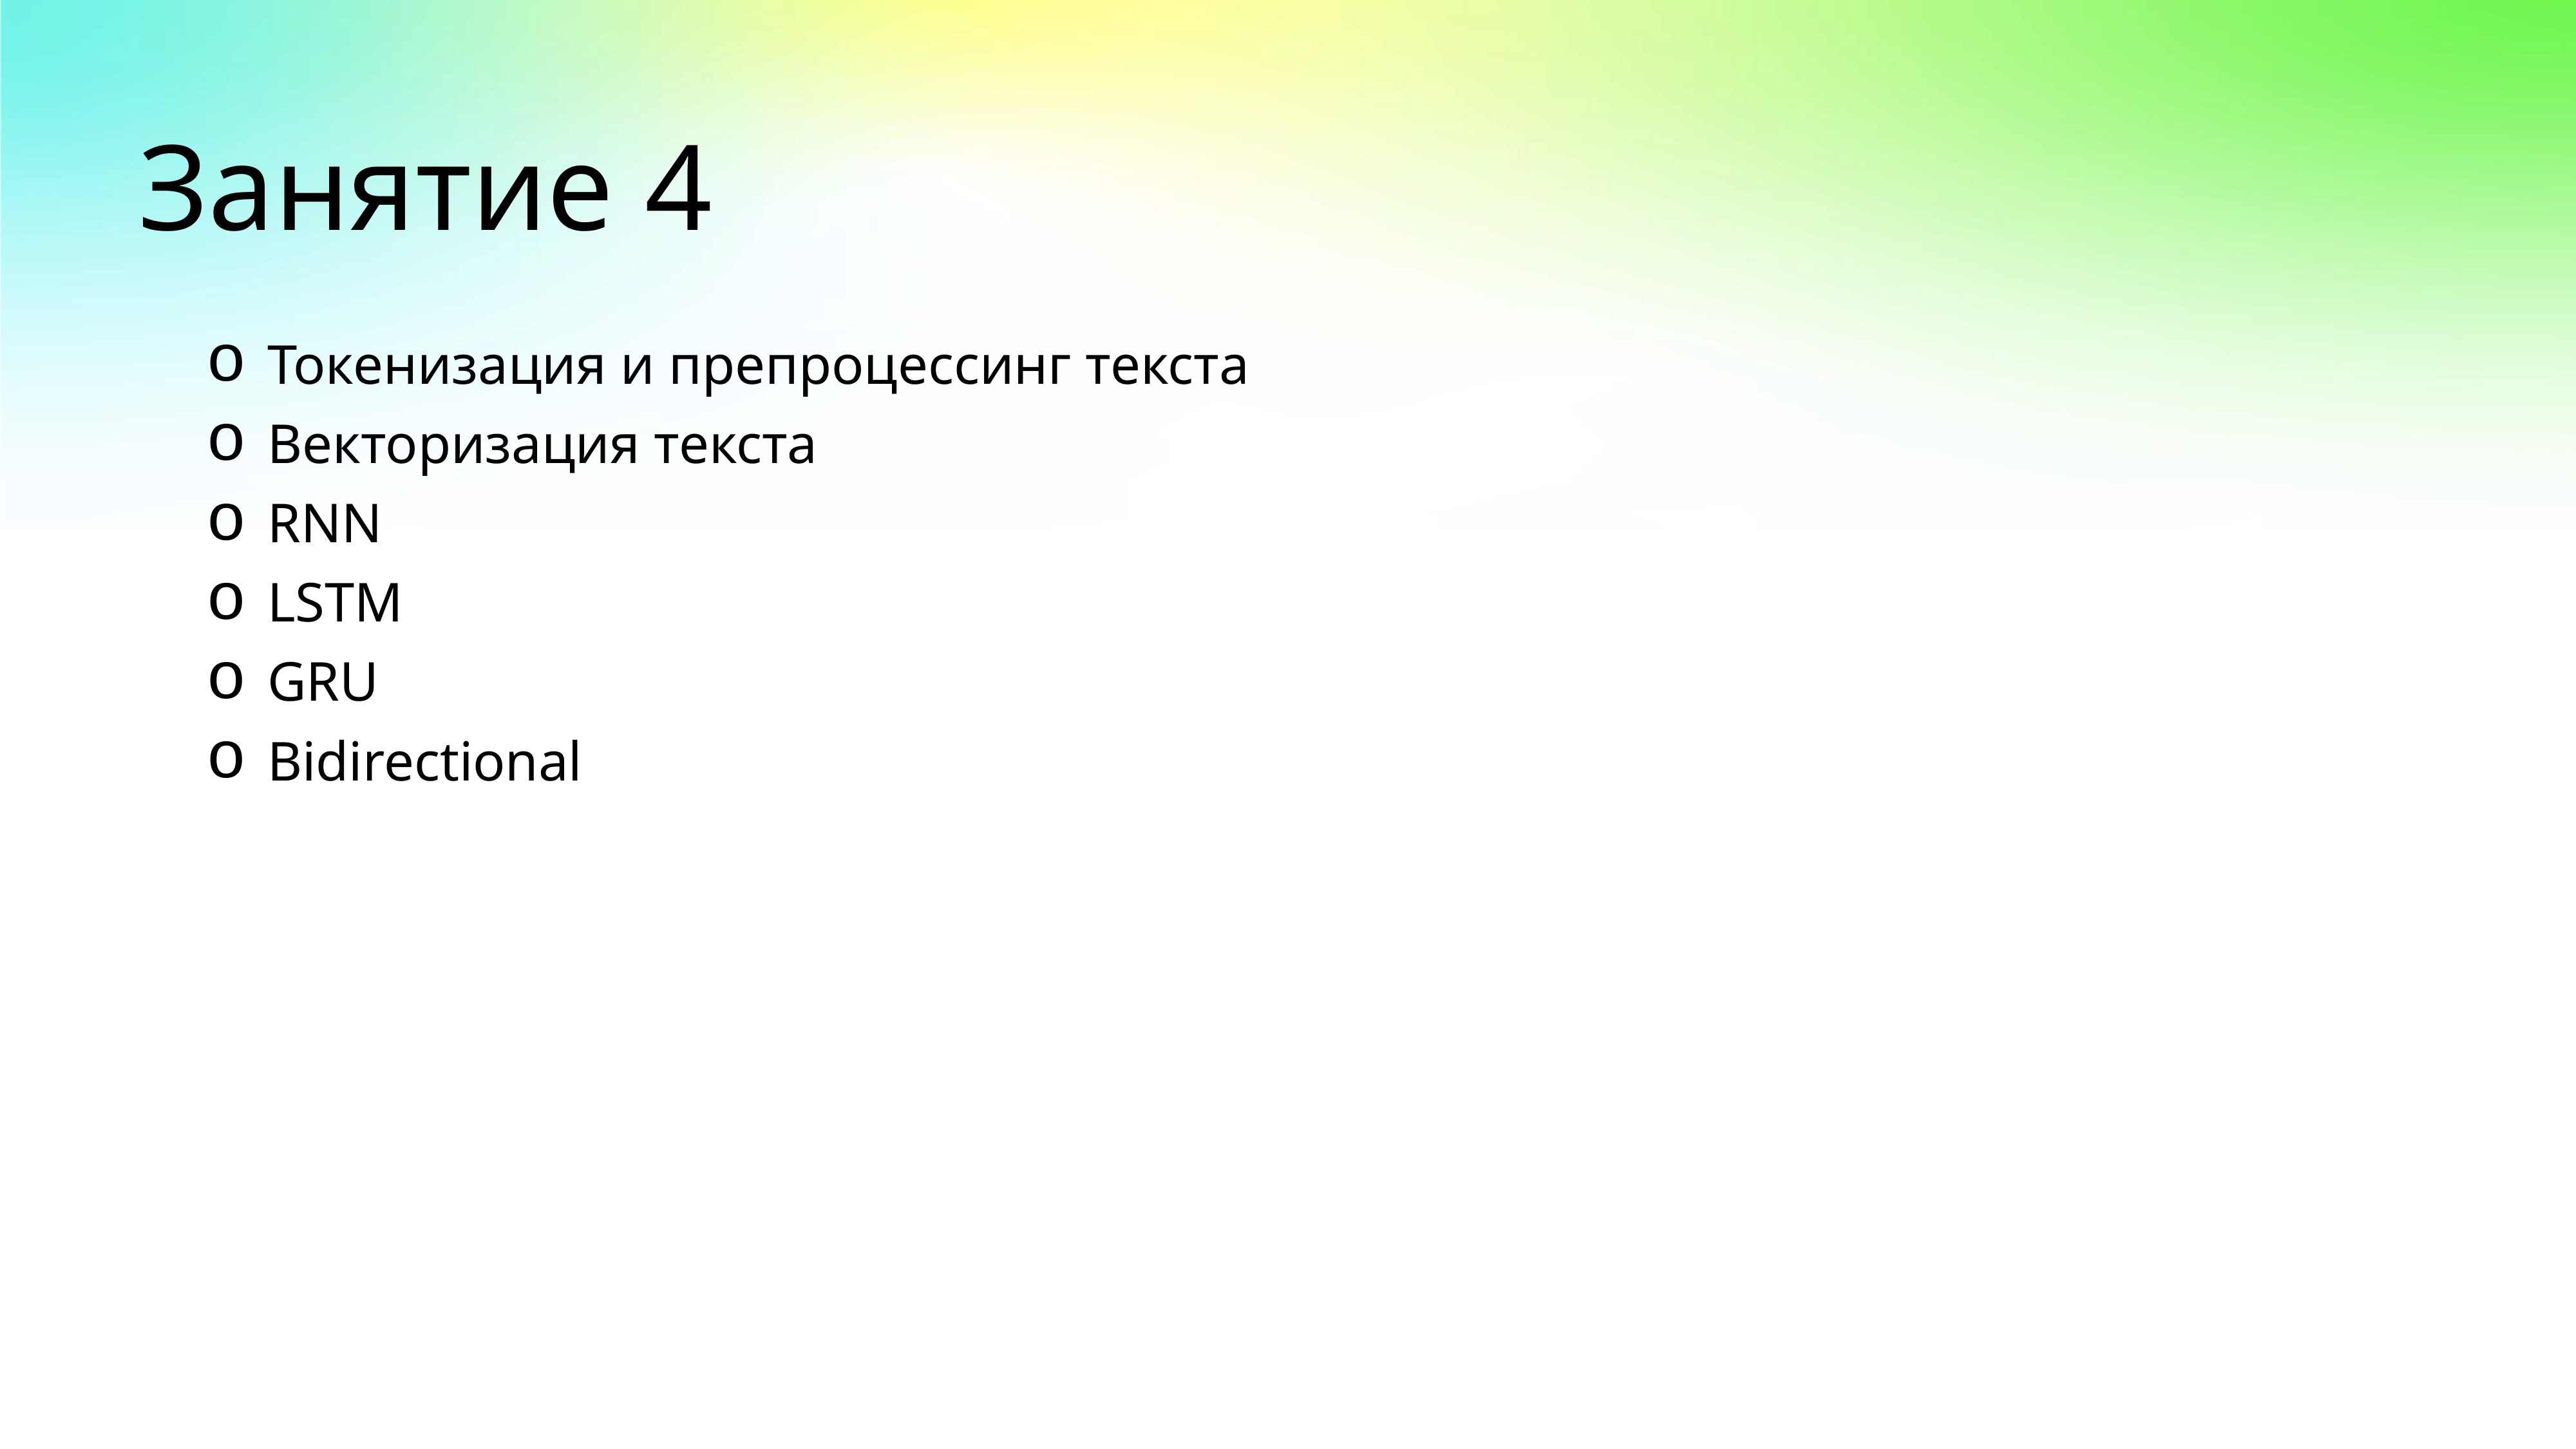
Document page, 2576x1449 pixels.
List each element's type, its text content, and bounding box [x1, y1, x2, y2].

picture [0, 0, 2576, 1449]
list Токенизация и препроцессинг текста Векторизация текста RNN LSTM GRU Bidirectional [133, 332, 2443, 1316]
title Занятие 4 [133, 107, 2443, 332]
